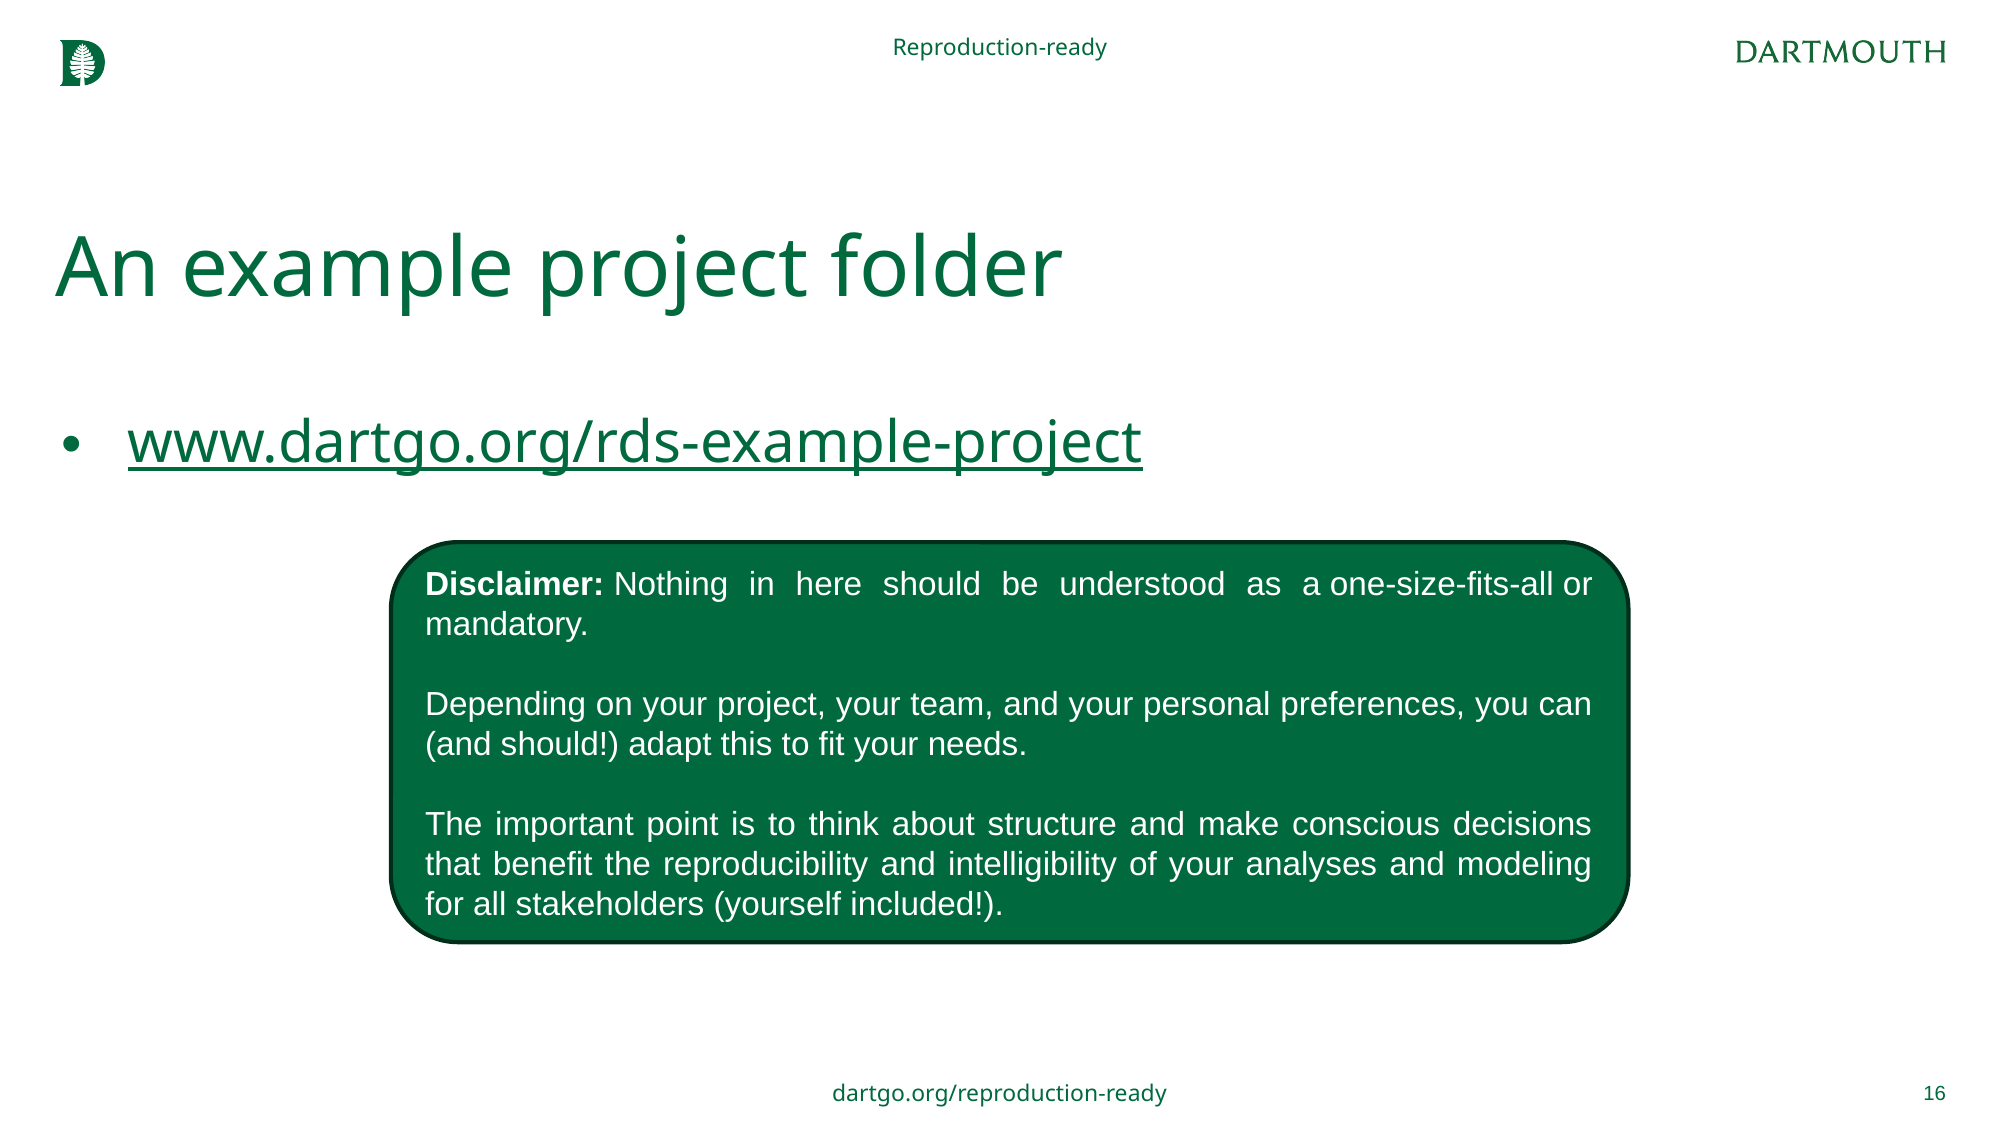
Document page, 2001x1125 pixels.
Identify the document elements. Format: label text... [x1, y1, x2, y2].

picture [60, 40, 105, 86]
text_box Disclaimer: Nothing in here should be understood as a one-size-fits-all or mandatory. Depending on your project, your team, and your personal preferences, you can (and should!) adapt this to fit your needs. The important point is to think about structure and make conscious decisions that benefit the reproducibility and intelligibility of your analyses and modeling for all stakeholders (yourself included!). [388, 540, 1631, 945]
list www.dartgo.org/rds-example-project [52, 388, 1947, 1066]
picture [1735, 39, 1947, 64]
slide_number 16 [1860, 1074, 1947, 1111]
footer Reproduction-ready [390, 30, 1610, 66]
title An example project folder [55, 228, 1950, 380]
